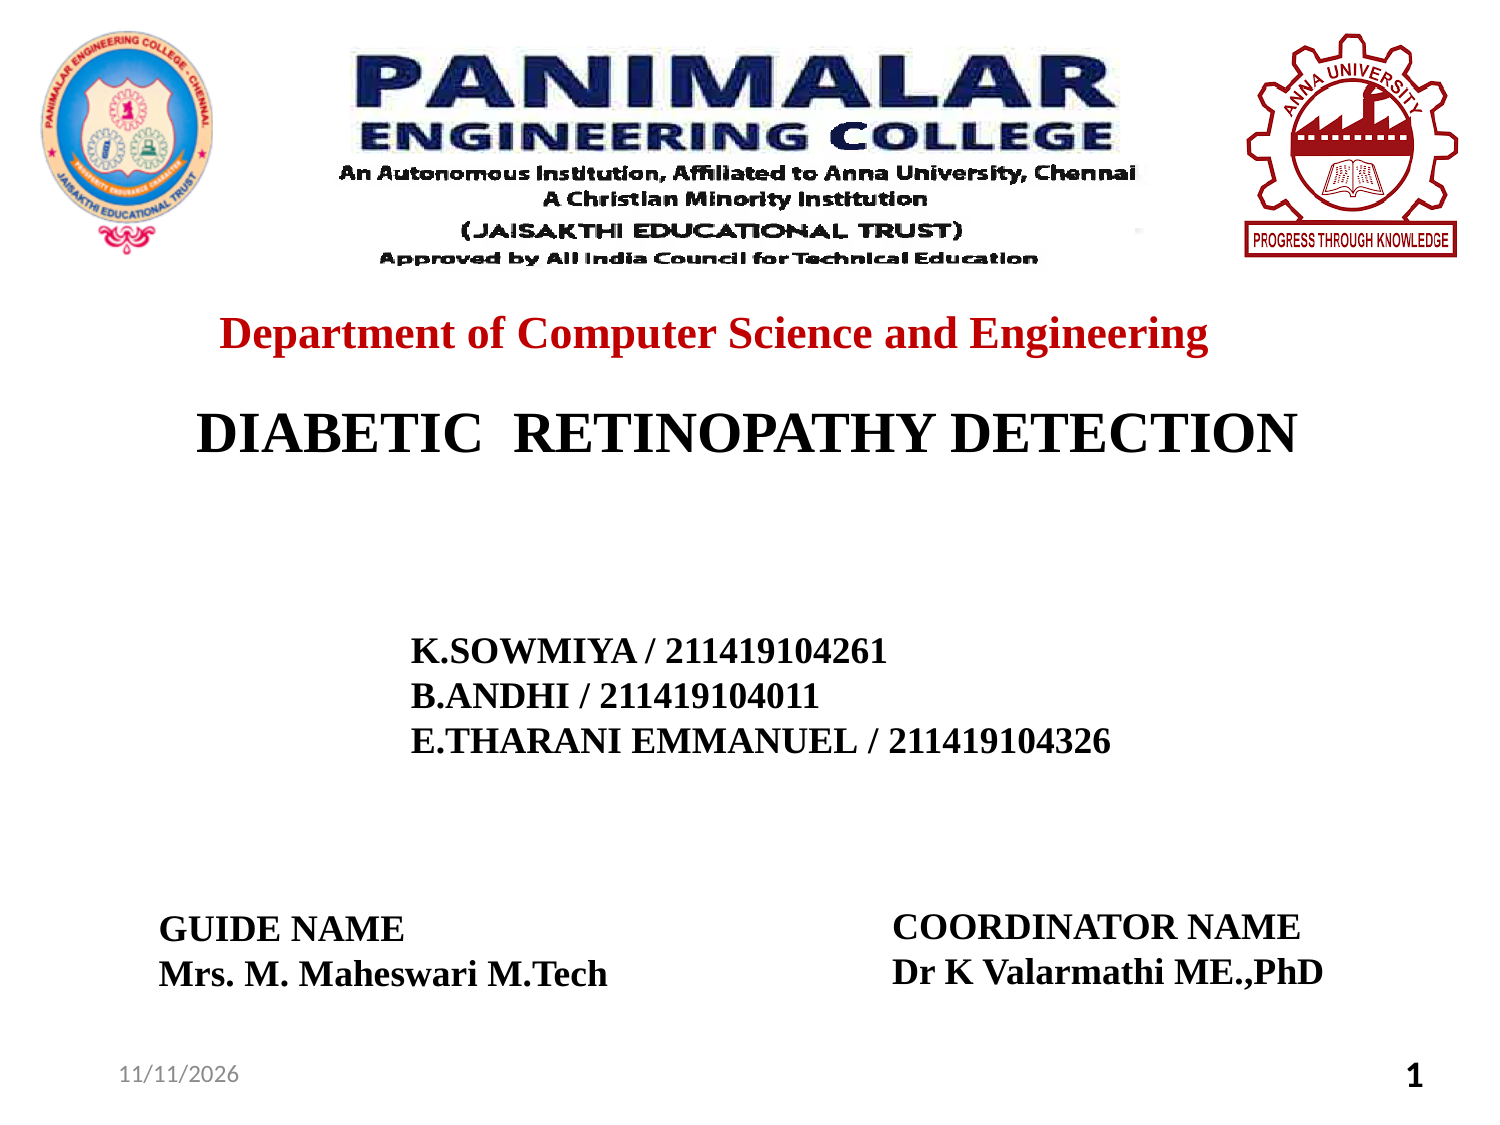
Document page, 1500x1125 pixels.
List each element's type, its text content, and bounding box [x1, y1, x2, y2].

text_box Department of Computer Science and Engineering [204, 295, 1296, 366]
picture [17, 20, 1459, 271]
text_box DIABETIC RETINOPATHY DETECTION [99, 386, 1411, 472]
text_box K.SOWMIYA / 211419104261 B.ANDHI / 211419104011 E.THARANI EMMANUEL / 211419104326 [396, 528, 1184, 814]
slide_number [103, 1042, 441, 1103]
text_box GUIDE NAME Mrs. M. Maheswari M.Tech [143, 896, 790, 1046]
slide_number 1 [1059, 1042, 1439, 1103]
text_box COORDINATOR NAME Dr K Valarmathi ME.,PhD [877, 894, 1459, 1000]
